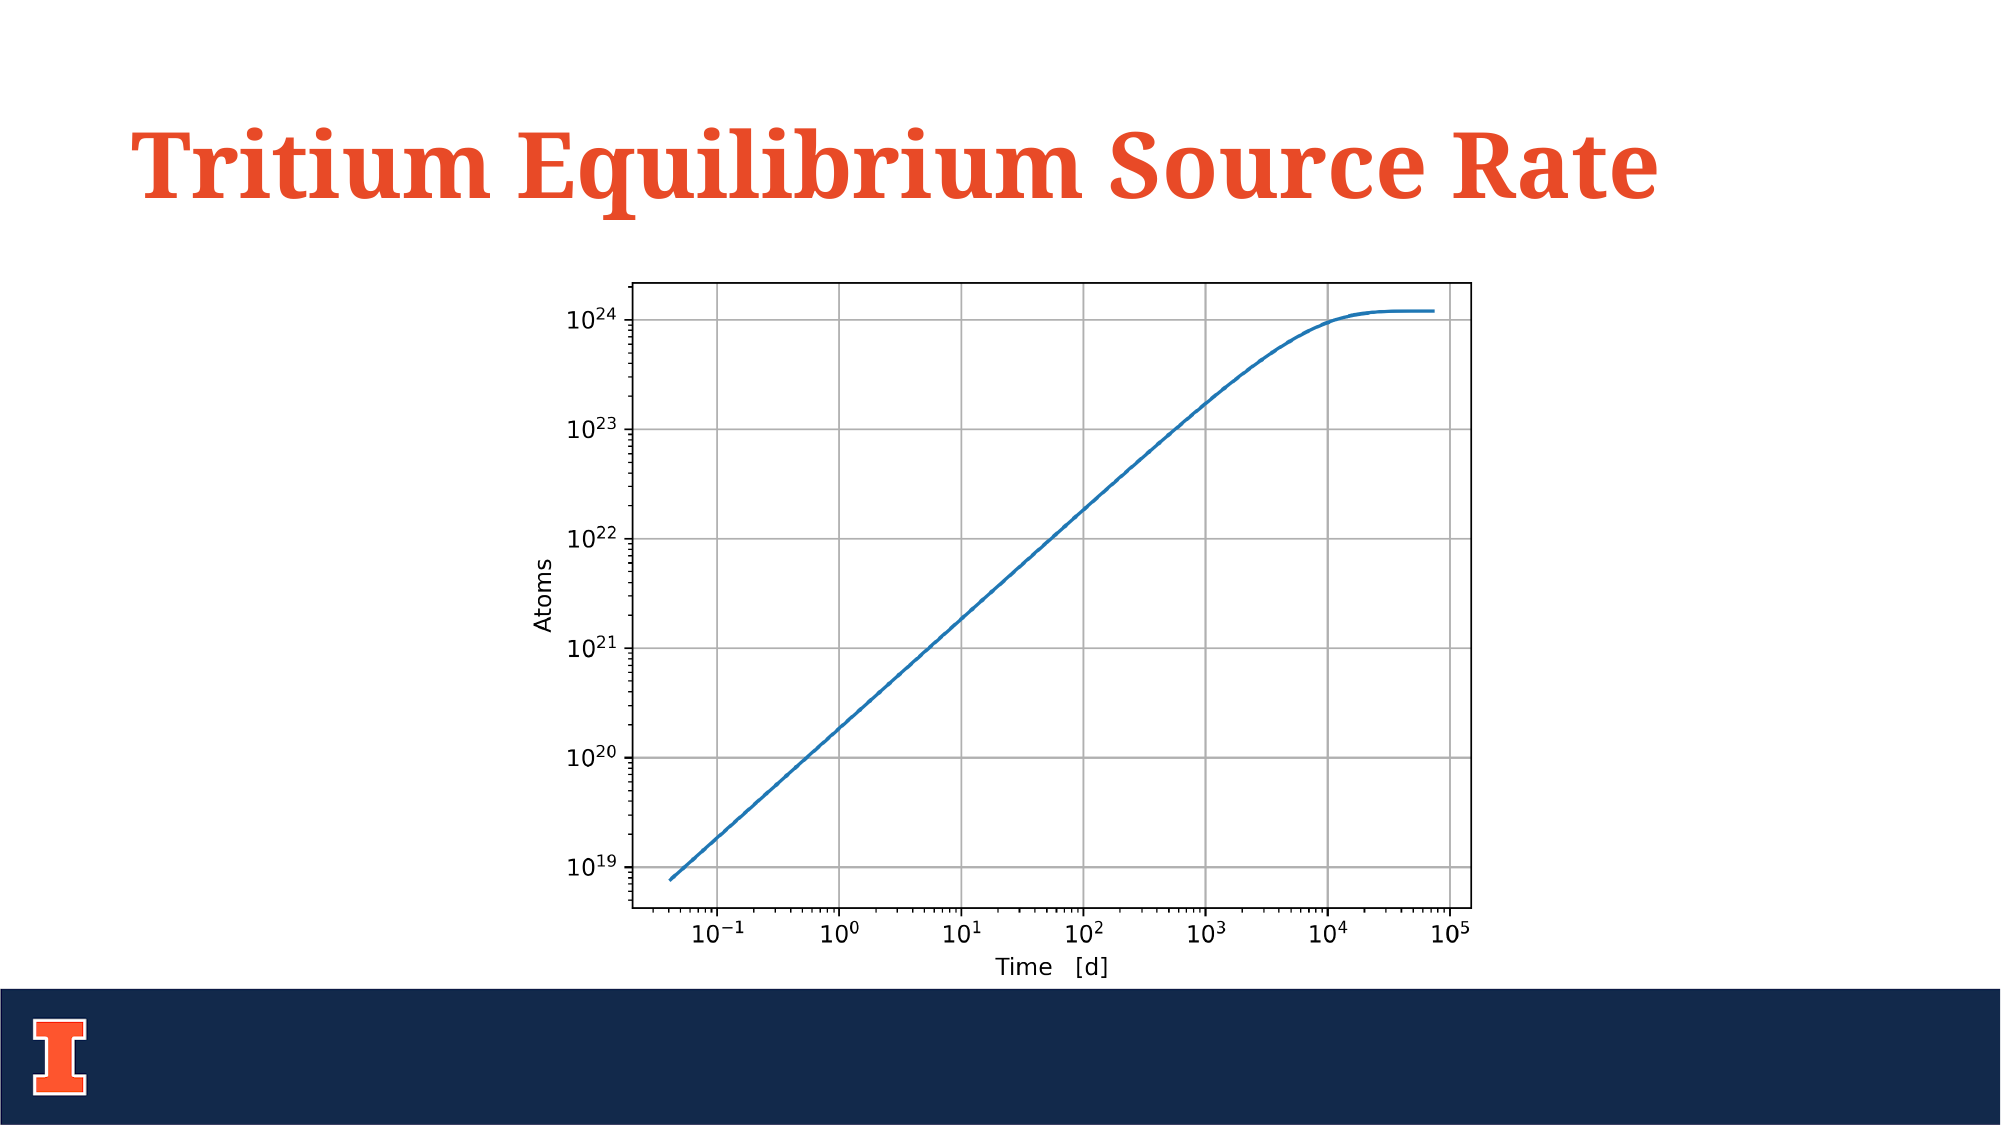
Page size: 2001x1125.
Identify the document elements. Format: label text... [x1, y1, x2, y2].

picture [0, 0, 2001, 1125]
title Tritium Equilibrium Source Rate [116, 59, 2000, 278]
